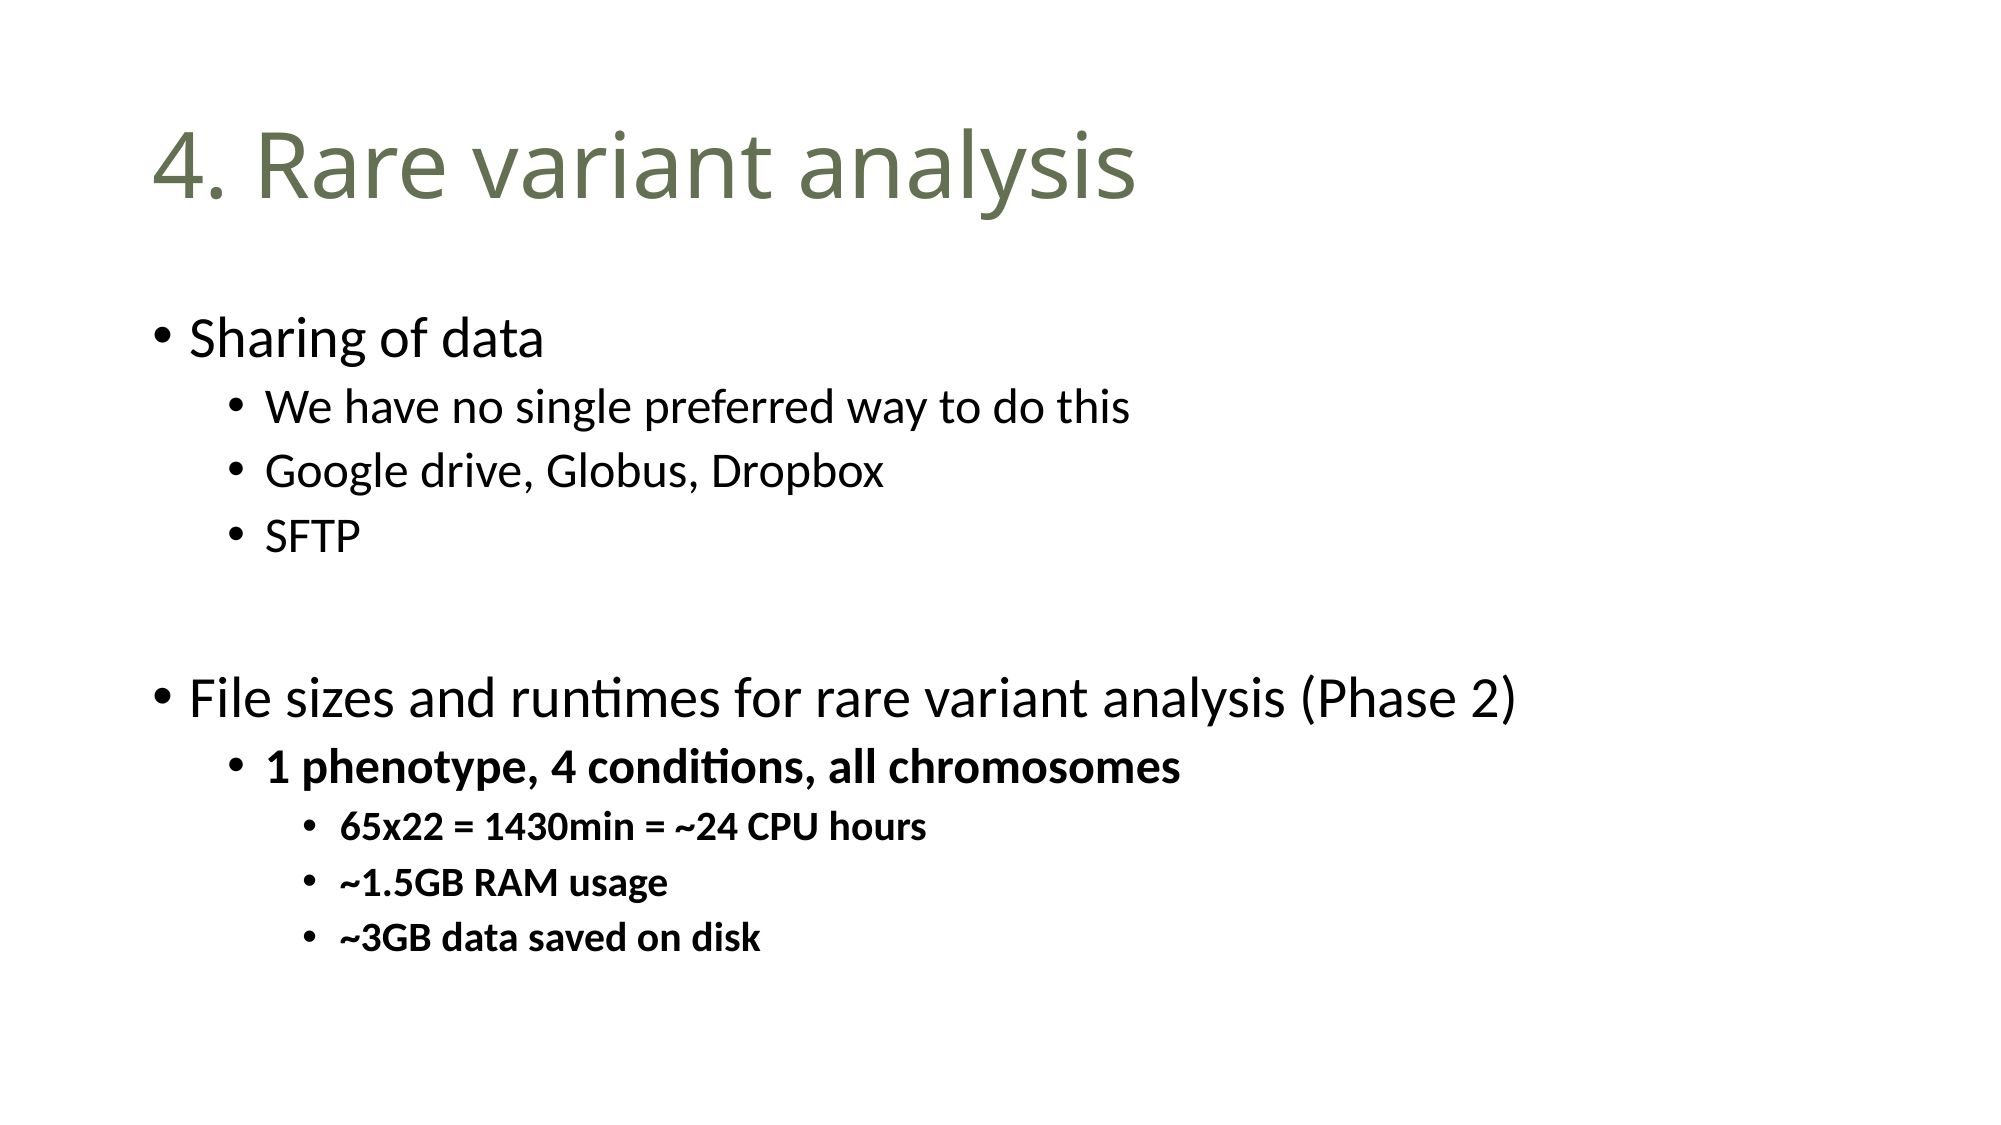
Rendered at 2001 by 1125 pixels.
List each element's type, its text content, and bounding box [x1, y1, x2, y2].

list Sharing of data We have no single preferred way to do this Google drive, Globus, Dropbox SFTP File sizes and runtimes for rare variant analysis (Phase 2) 1 phenotype, 4 conditions, all chromosomes 65x22 = 1430min = ~24 CPU hours ~1.5GB RAM usage ~3GB data saved on disk [137, 299, 1863, 1014]
title 4. Rare variant analysis [137, 59, 1863, 278]
